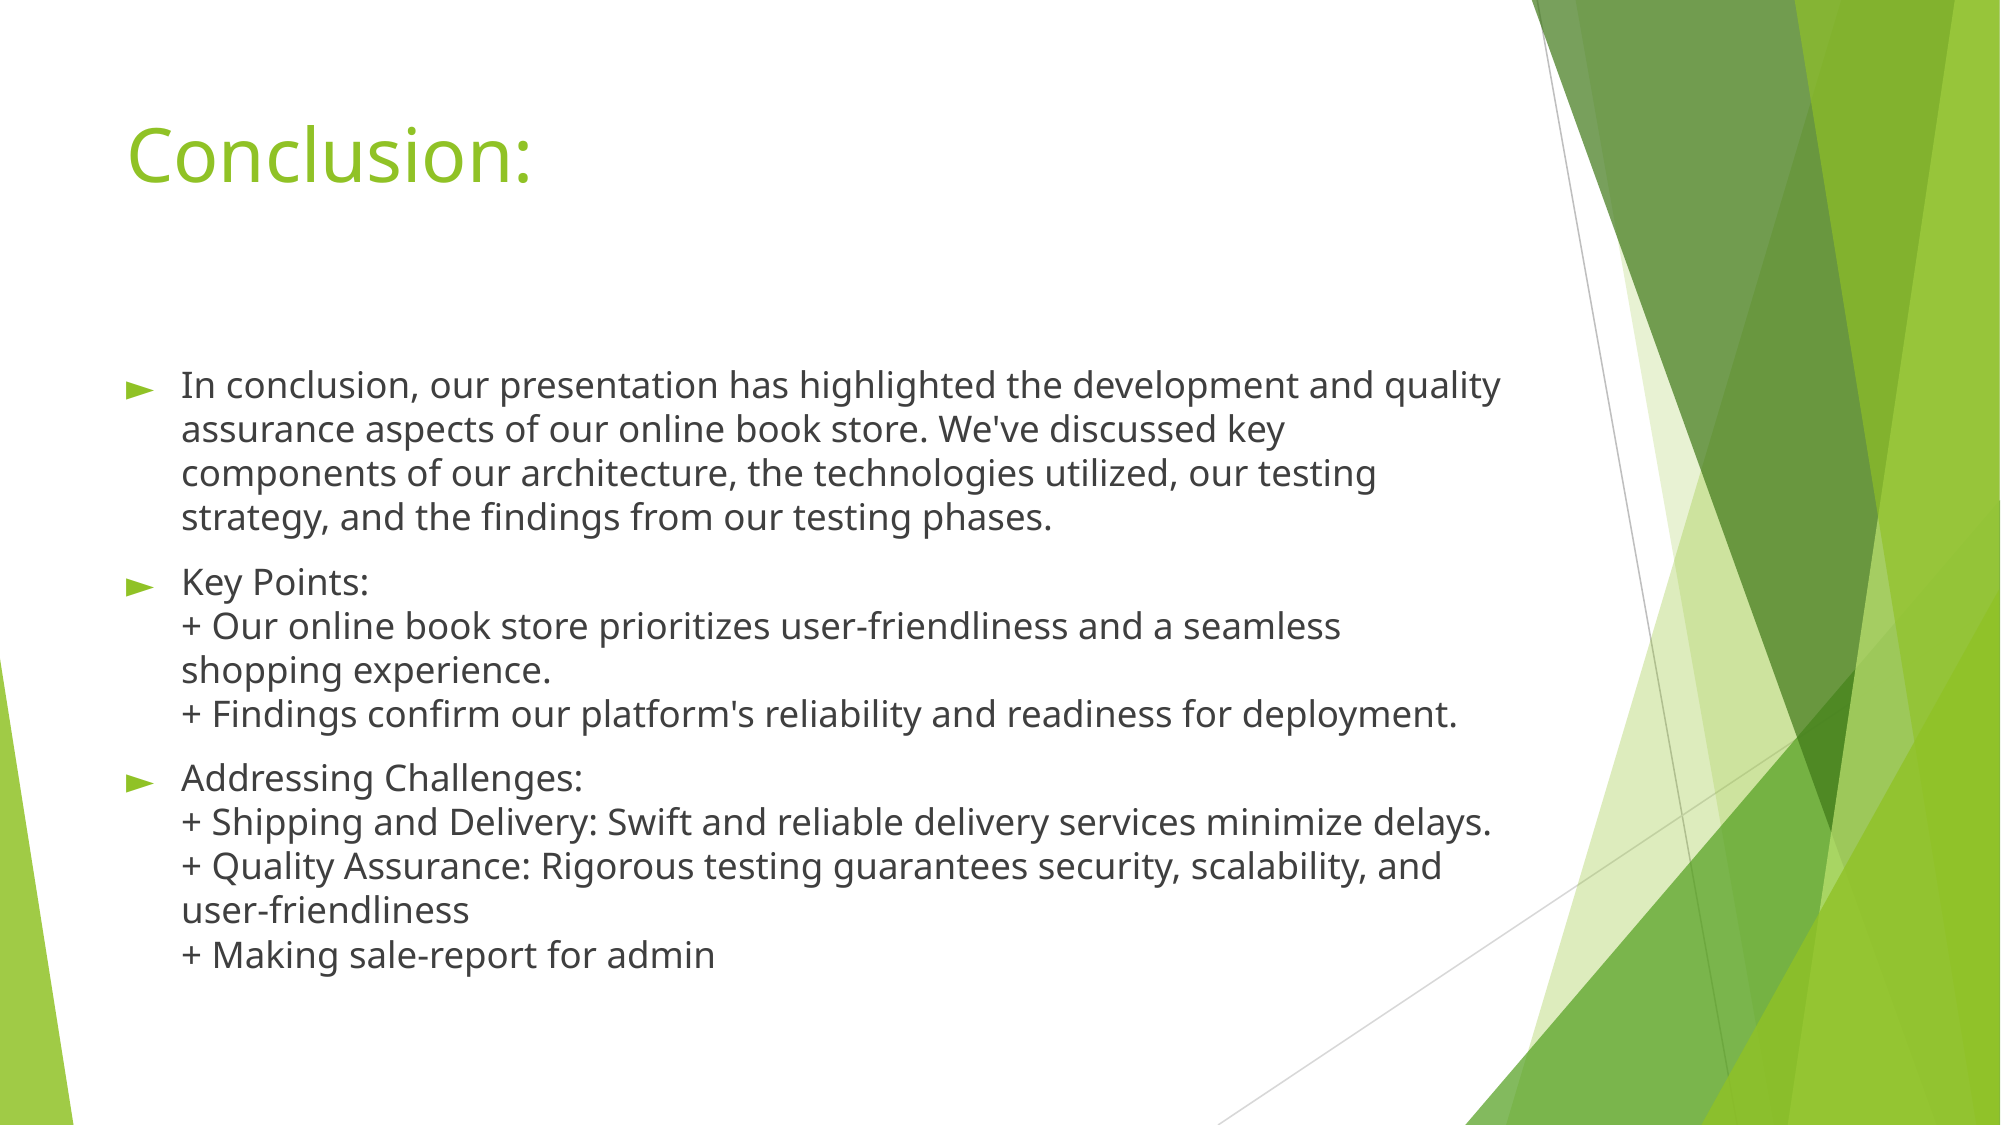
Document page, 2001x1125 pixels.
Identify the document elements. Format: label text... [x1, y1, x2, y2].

list In conclusion, our presentation has highlighted the development and quality assurance aspects of our online book store. We've discussed key components of our architecture, the technologies utilized, our testing strategy, and the findings from our testing phases. Key Points: + Our online book store prioritizes user-friendliness and a seamless shopping experience. + Findings confirm our platform's reliability and readiness for deployment. Addressing Challenges: + Shipping and Delivery: Swift and reliable delivery services minimize delays. + Quality Assurance: Rigorous testing guarantees security, scalability, and user-friendliness + Making sale-report for admin [111, 354, 1522, 992]
title Conclusion: [111, 99, 1522, 317]
